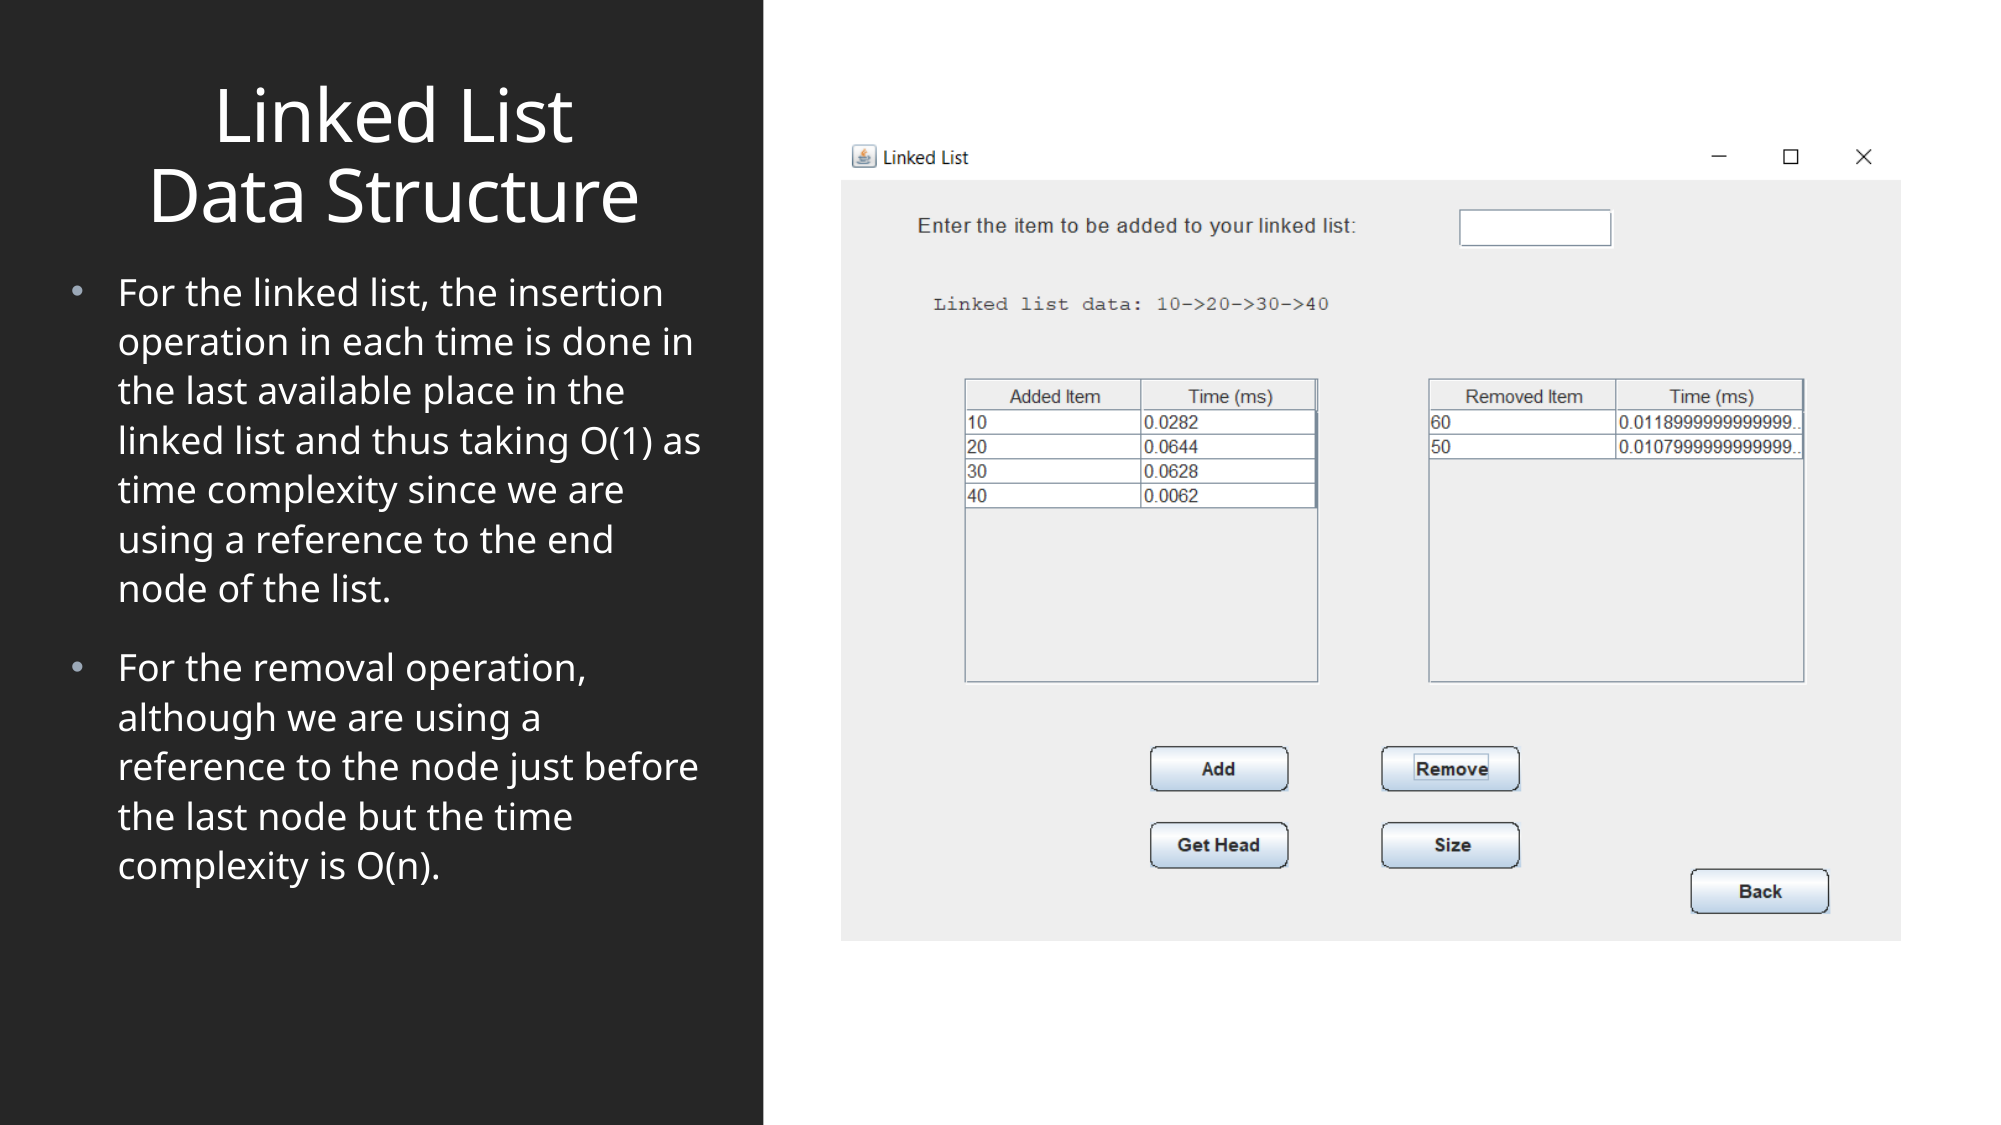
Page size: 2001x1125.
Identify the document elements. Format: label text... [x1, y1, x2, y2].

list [840, 135, 1901, 941]
title Linked List Data Structure [105, 70, 683, 246]
list For the linked list, the insertion operation in each time is done in the last available place in the linked list and thus taking O(1) as time complexity since we are using a reference to the end node of the list. For the removal operation, although we are using a reference to the node just before the last node but the time complexity is O(n). [55, 256, 724, 1002]
